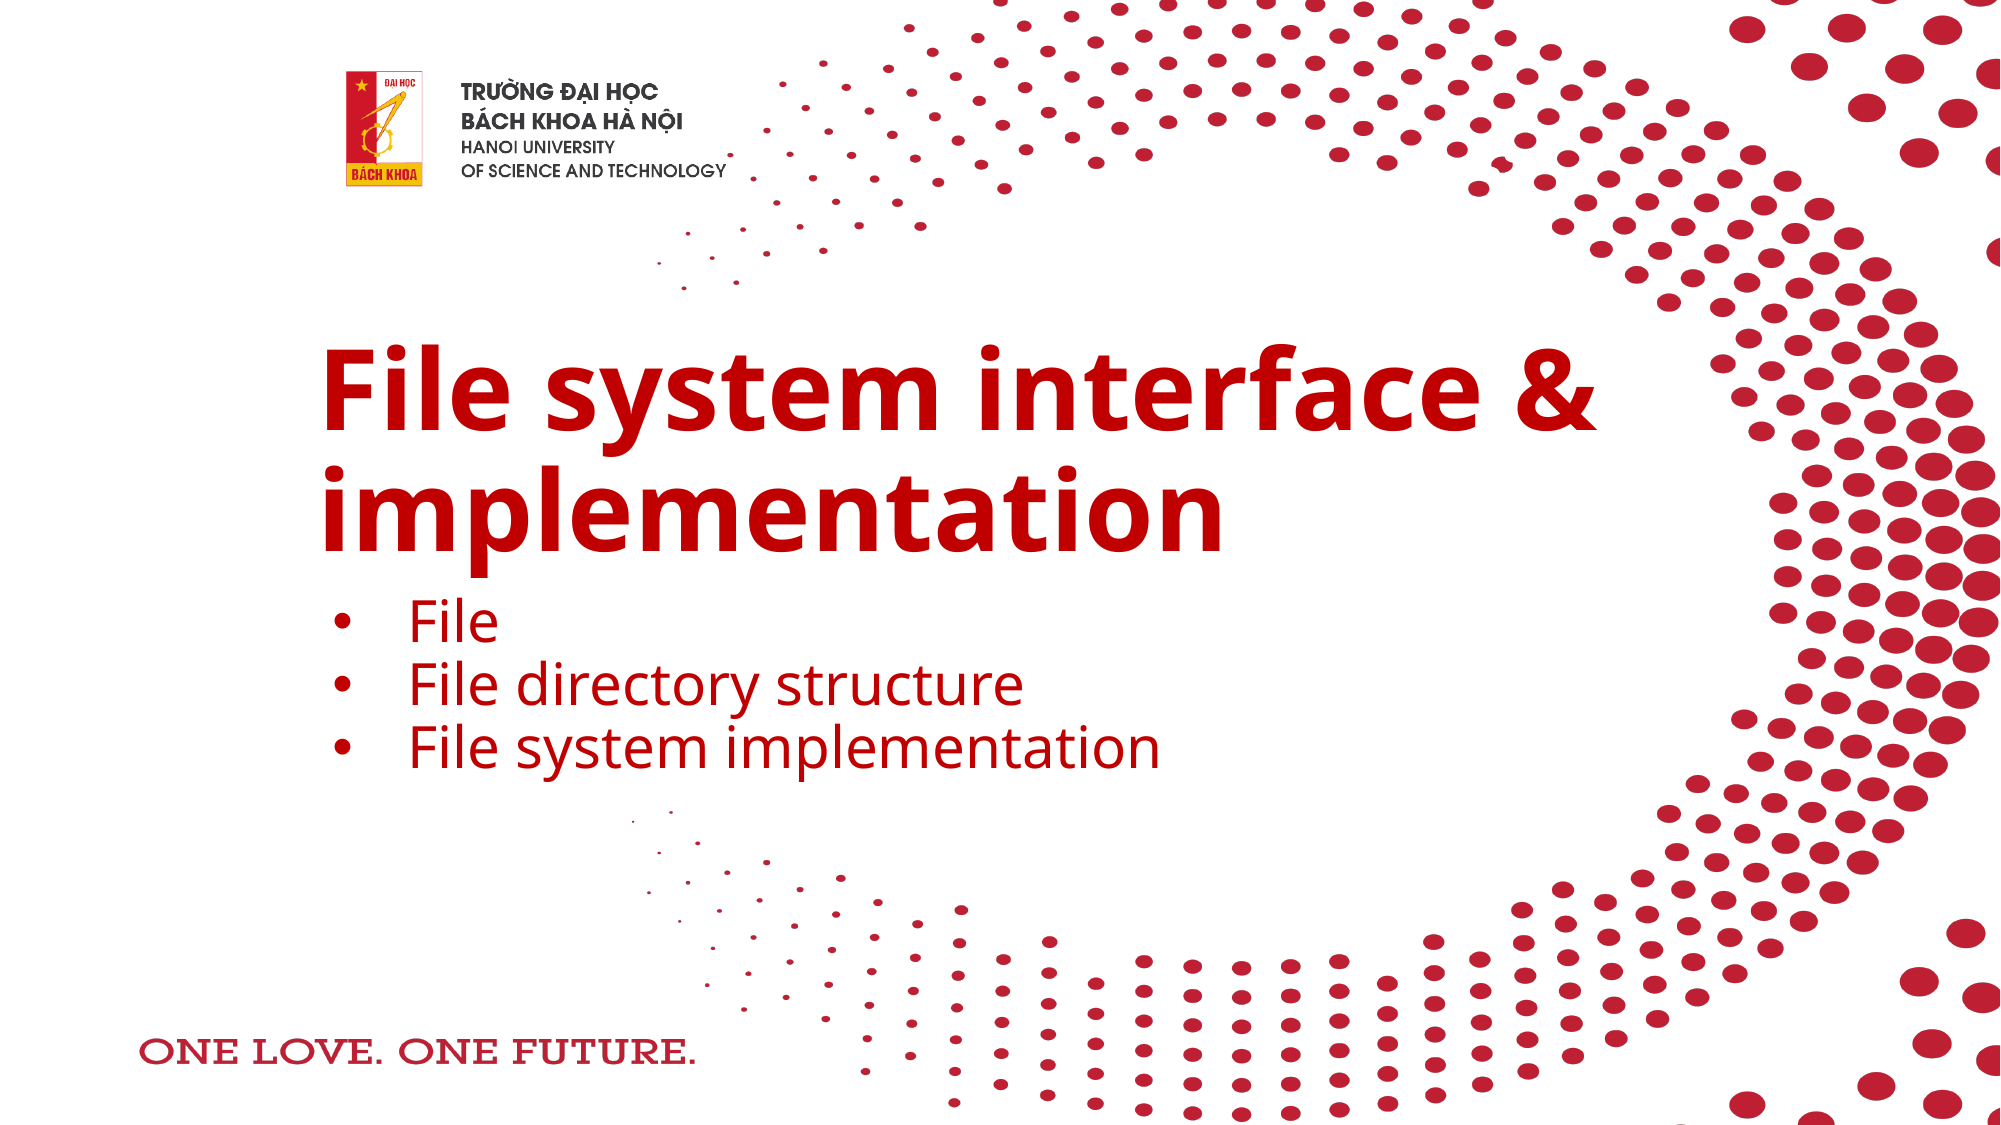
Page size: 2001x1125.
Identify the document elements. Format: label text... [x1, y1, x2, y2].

text_box File File directory structure File system implementation [317, 585, 1523, 850]
text_box File system interface & implementation [302, 325, 1698, 465]
picture [0, 0, 2001, 1125]
